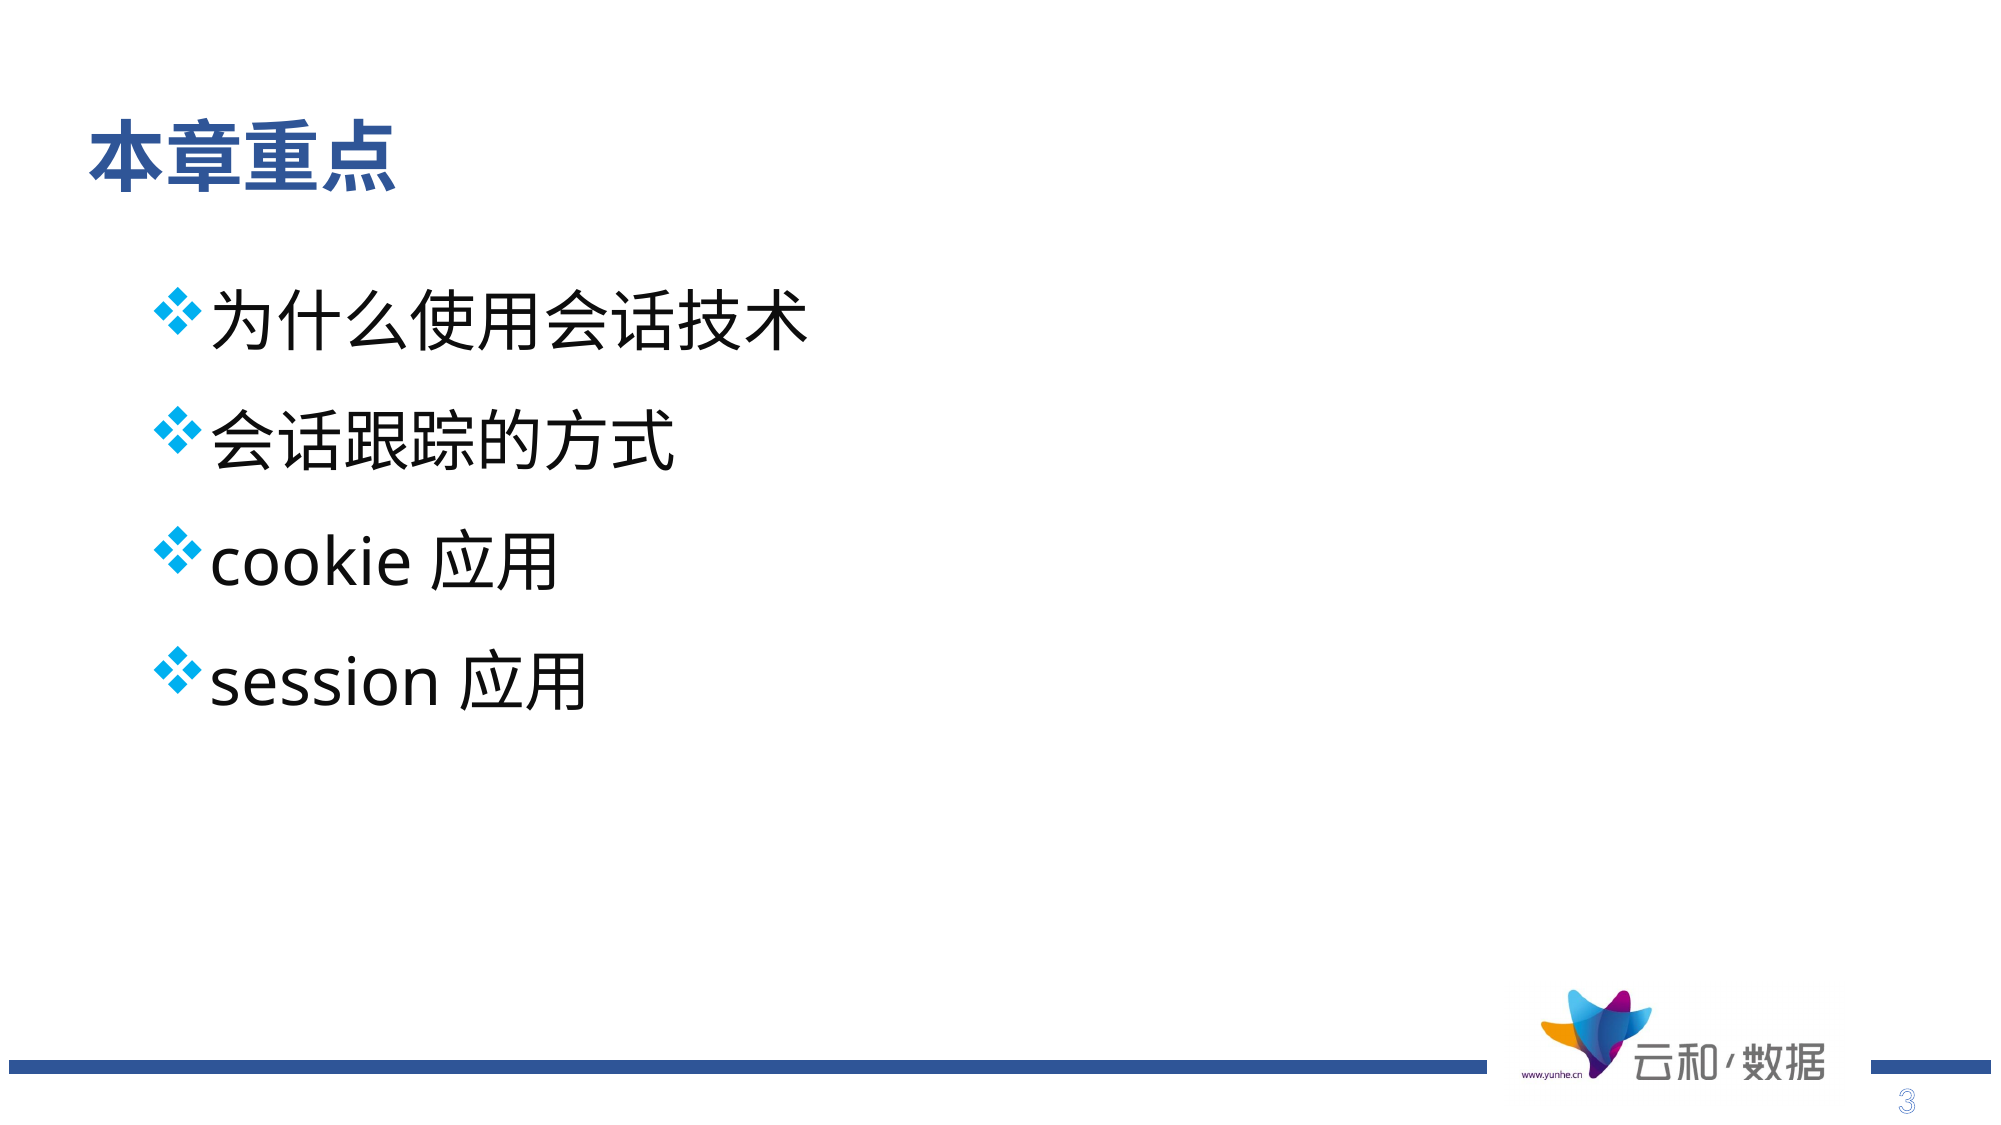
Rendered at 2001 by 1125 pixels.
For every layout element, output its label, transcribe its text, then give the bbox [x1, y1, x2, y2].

text_box 本章重点 [65, 96, 1957, 222]
picture [1504, 981, 1845, 1106]
text_box 为什么使用会话技术 会话跟踪的方式 cookie应用 session应用 [133, 231, 1867, 827]
